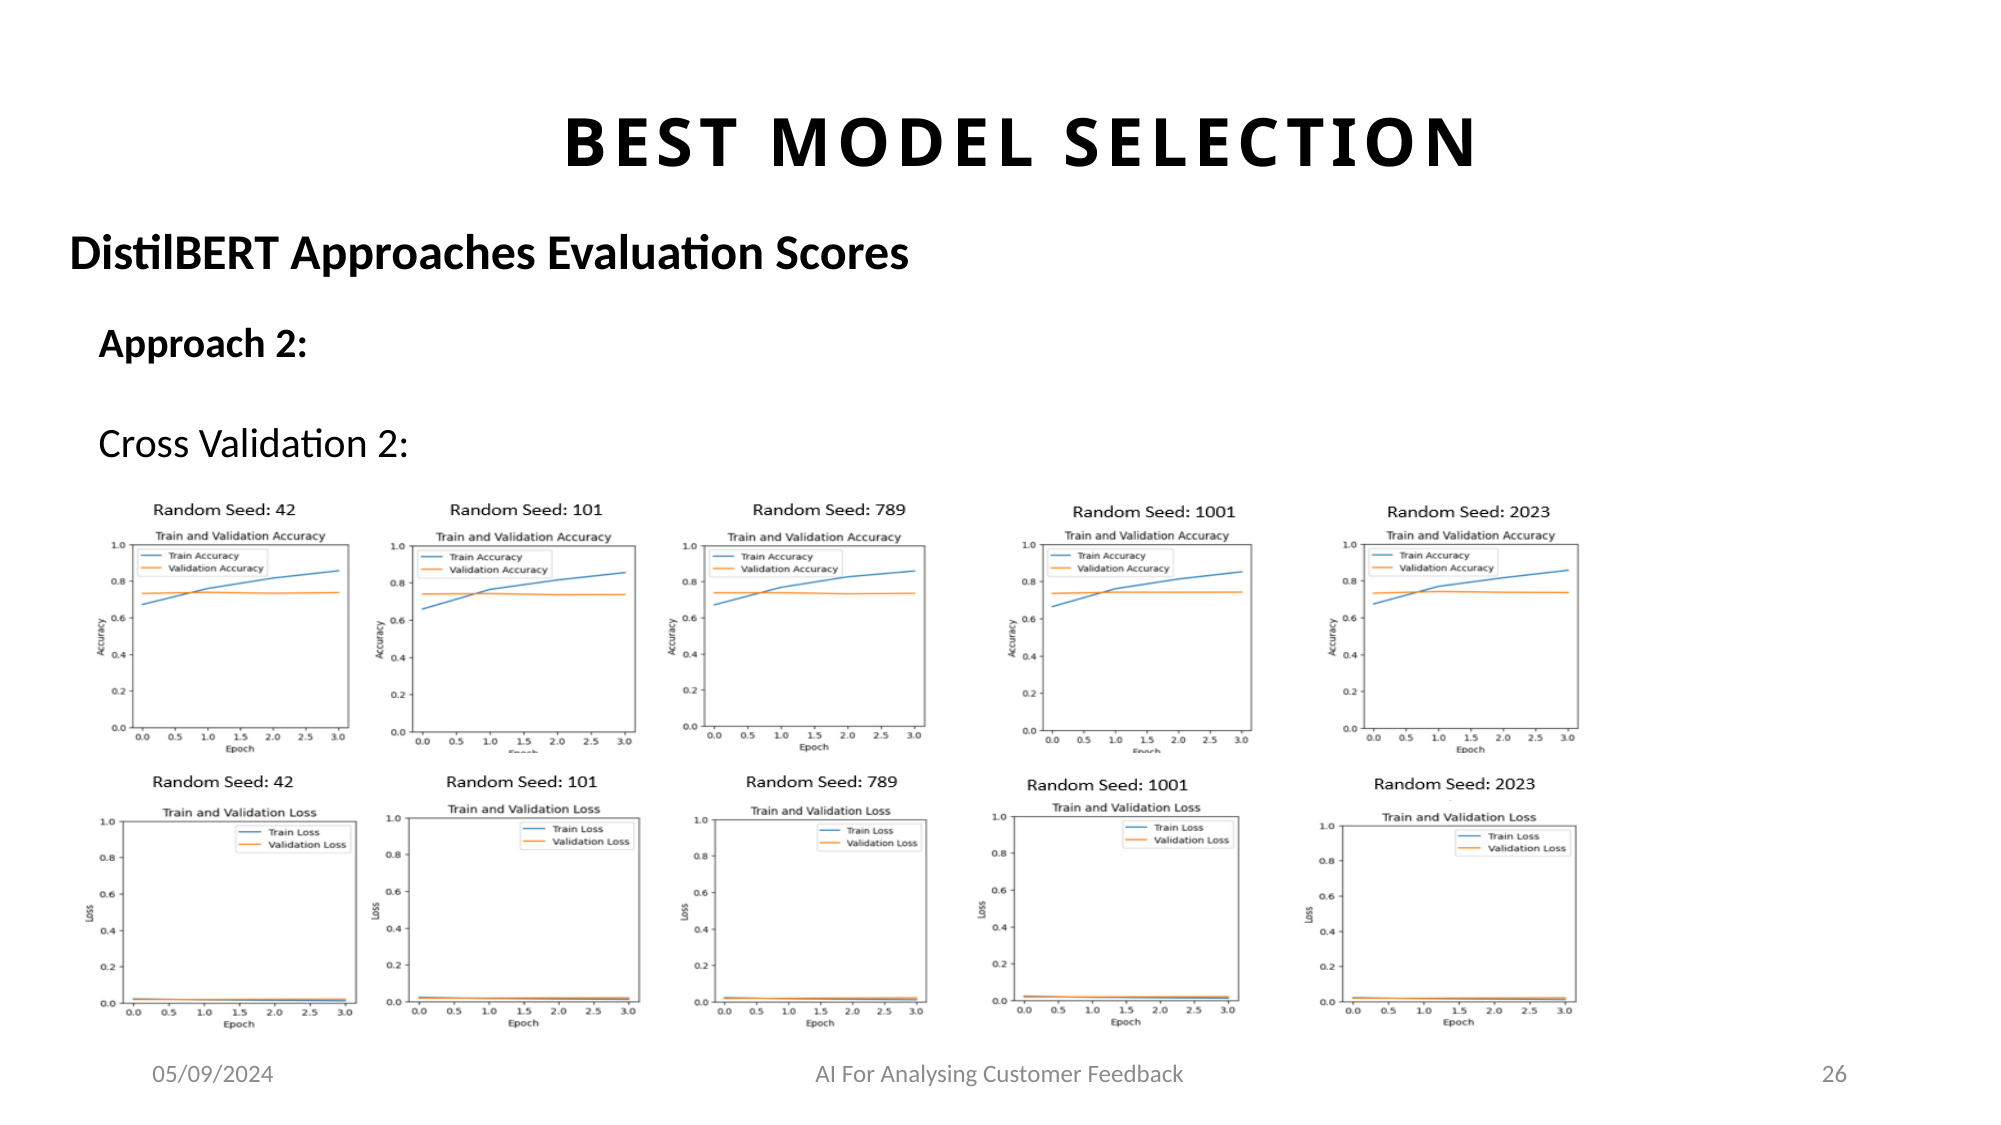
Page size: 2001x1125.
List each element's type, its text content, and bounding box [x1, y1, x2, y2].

text_box Approach 2: Cross Validation 2: [83, 308, 1875, 523]
text_box DistilBERT Approaches Evaluation Scores [54, 211, 952, 287]
slide_number 26 [1412, 1042, 1863, 1103]
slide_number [137, 1047, 588, 1103]
footer AI For Analysing Customer Feedback [662, 1047, 1338, 1103]
text_box BEST MODEL SELECTION [146, 51, 1894, 181]
picture [83, 481, 1603, 1047]
